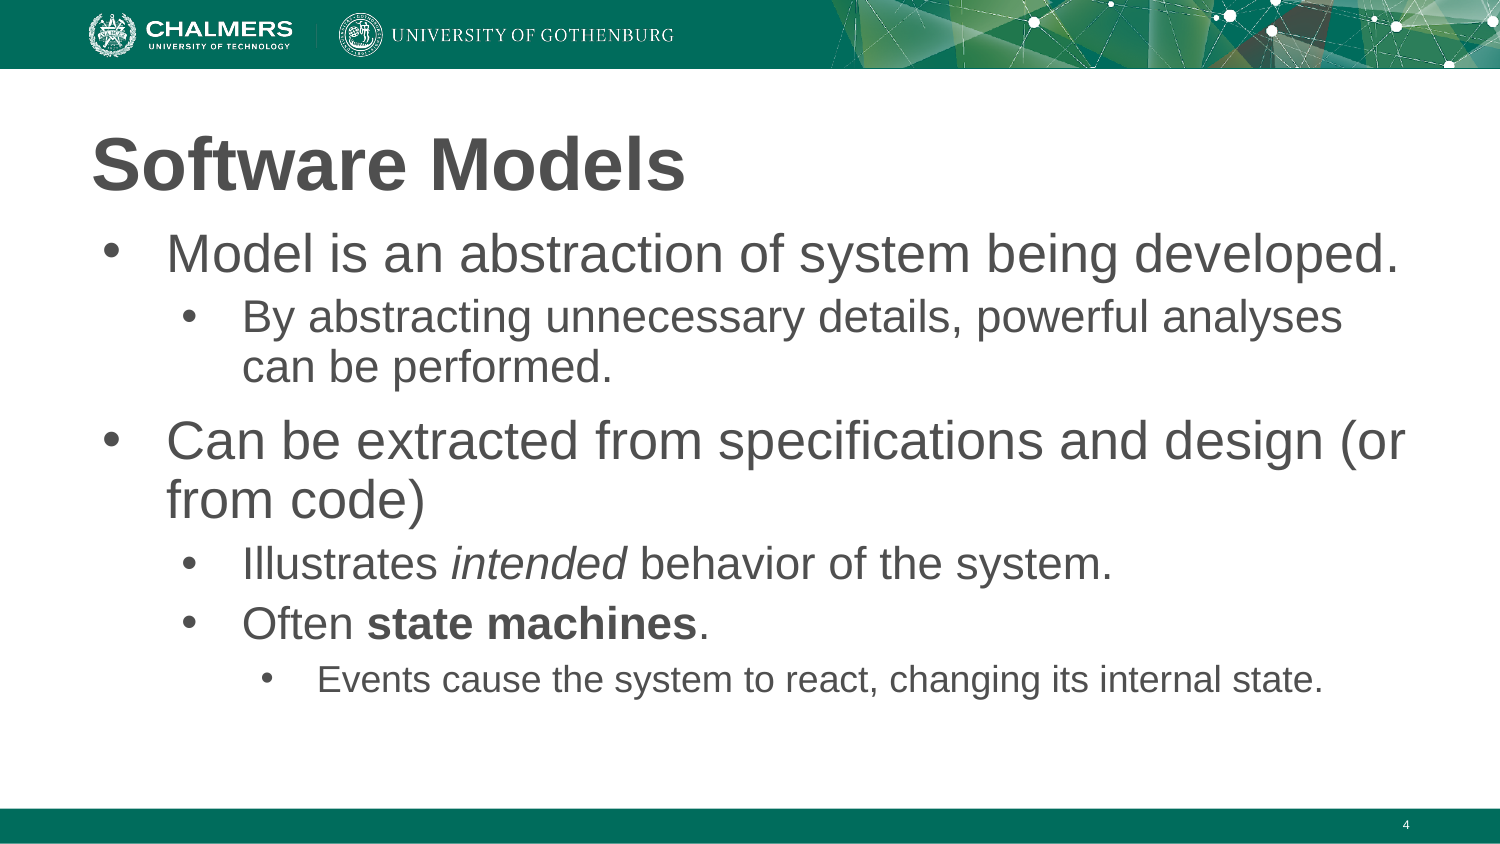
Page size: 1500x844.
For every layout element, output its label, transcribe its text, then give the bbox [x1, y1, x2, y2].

picture [759, 0, 1500, 68]
picture [64, 0, 696, 85]
list Model is an abstraction of system being developed. By abstracting unnecessary details, powerful analyses can be performed. Can be extracted from specifications and design (or from code) Illustrates intended behavior of the system. Often state machines. Events cause the system to react, changing its internal state. [76, 210, 1425, 782]
slide_number ‹#› [1074, 809, 1425, 844]
title Software Models [76, 100, 1425, 210]
